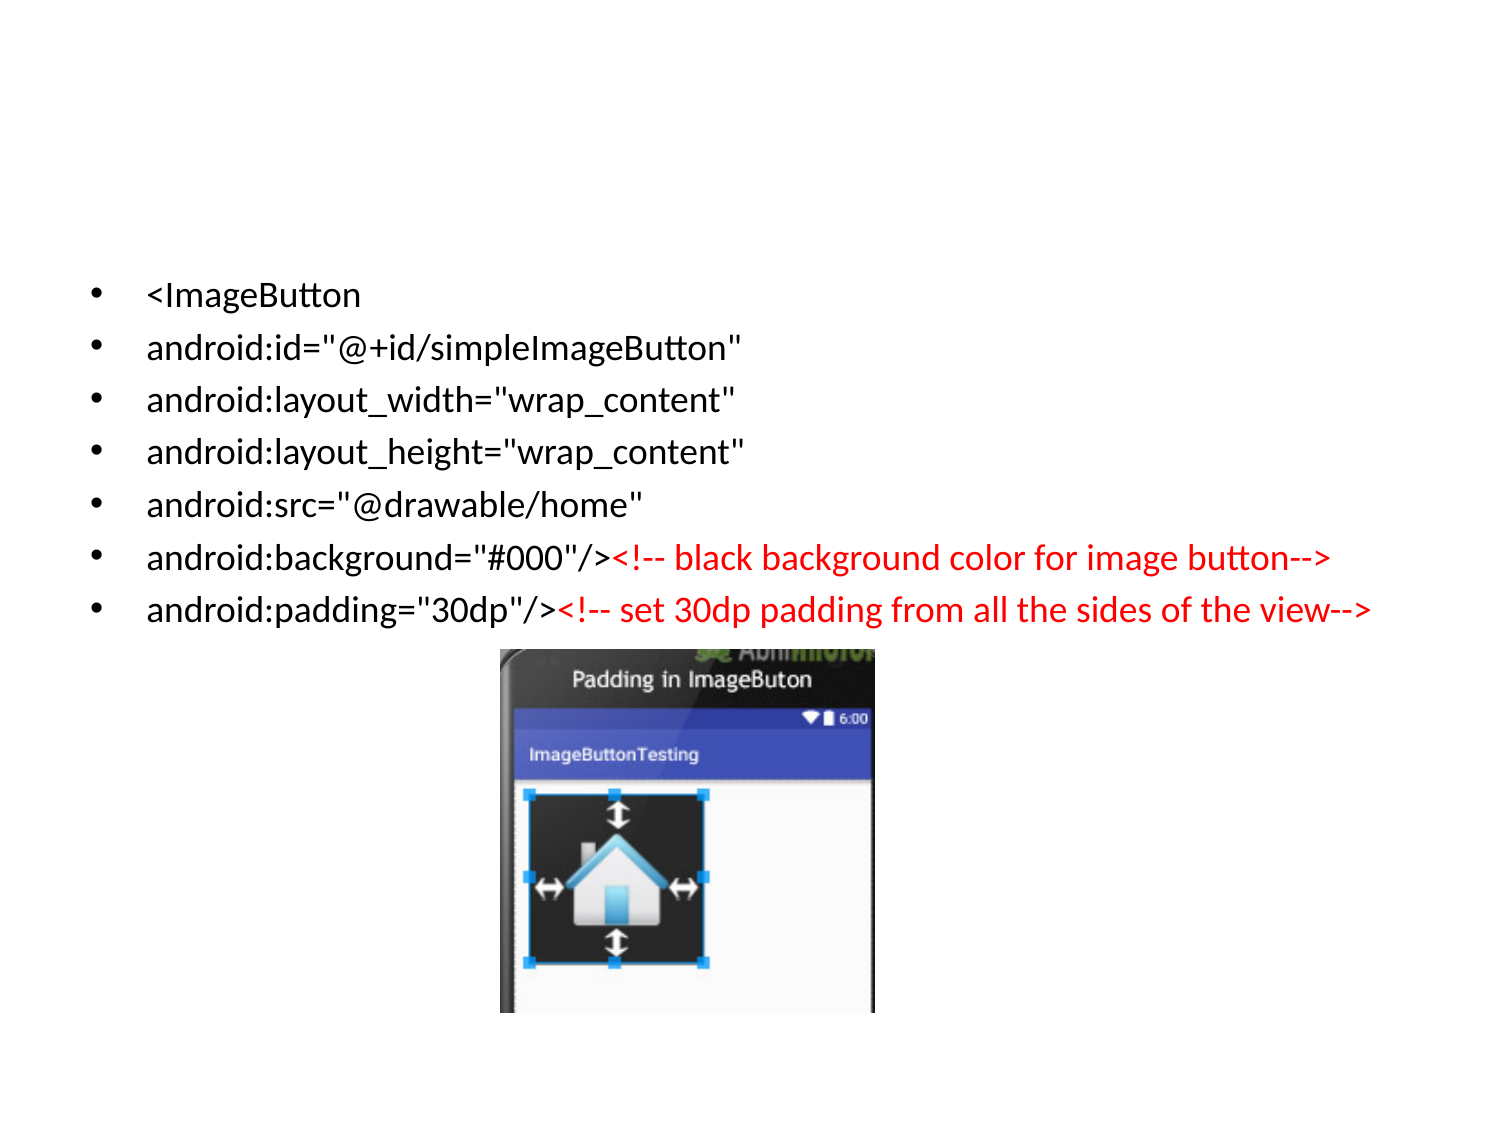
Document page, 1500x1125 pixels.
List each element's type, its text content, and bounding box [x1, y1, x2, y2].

picture [499, 649, 876, 1013]
list <ImageButton android:id="@+id/simpleImageButton" android:layout_width="wrap_content" android:layout_height="wrap_content" android:src="@drawable/home" android:background="#000"/><!-- black background color for image button--> android:padding="30dp"/><!-- set 30dp padding from all the sides of the view--> [75, 262, 1425, 1005]
